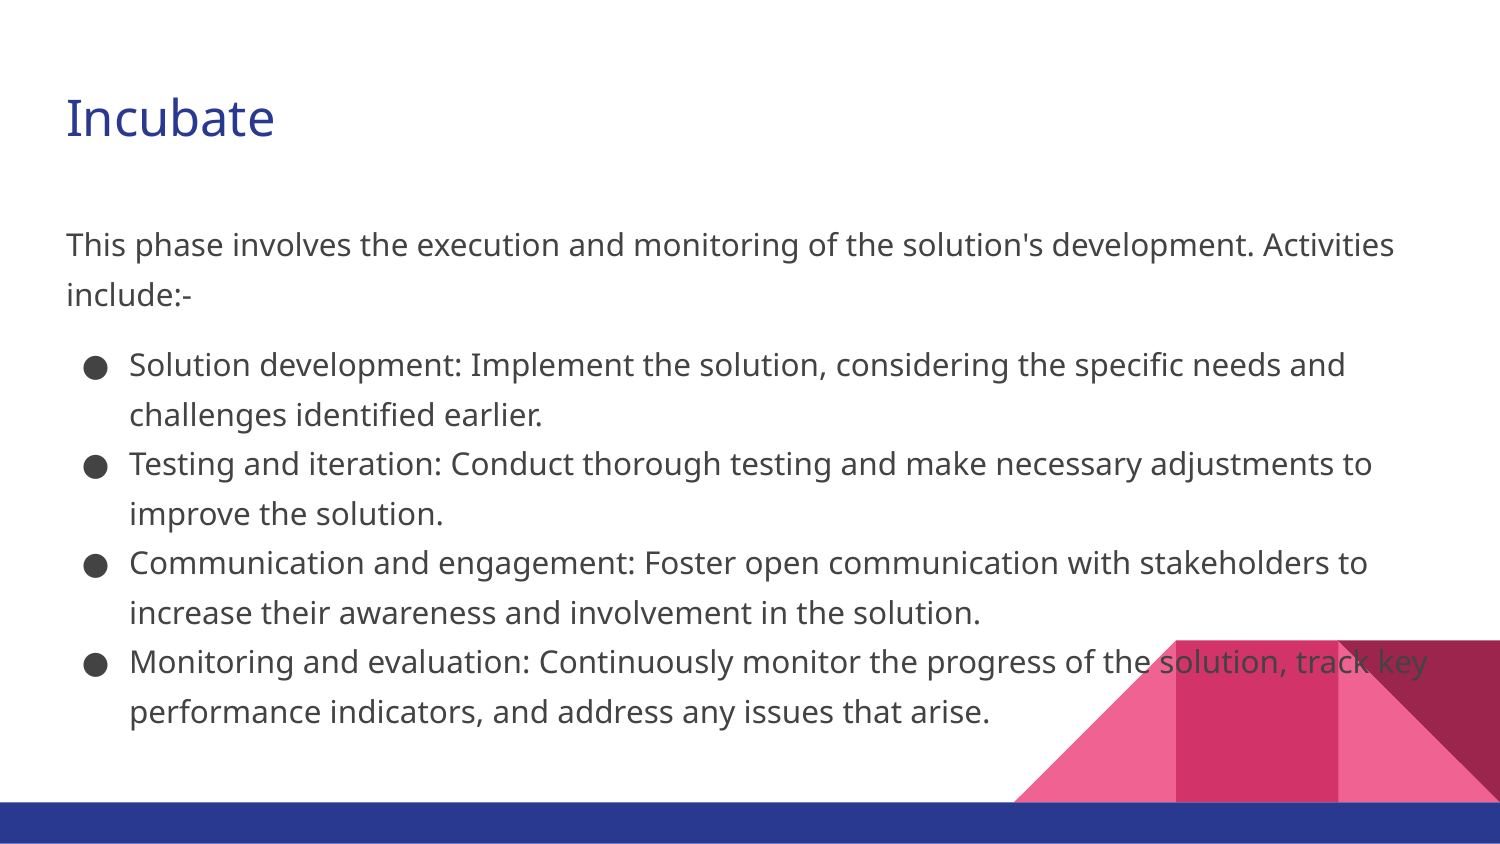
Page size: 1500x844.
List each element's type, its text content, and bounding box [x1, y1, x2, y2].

title Incubate [51, 67, 1449, 167]
list This phase involves the execution and monitoring of the solution's development. Activities include:- Solution development: Implement the solution, considering the specific needs and challenges identified earlier. Testing and iteration: Conduct thorough testing and make necessary adjustments to improve the solution. Communication and engagement: Foster open communication with stakeholders to increase their awareness and involvement in the solution. Monitoring and evaluation: Continuously monitor the progress of the solution, track key performance indicators, and address any issues that arise. [51, 201, 1449, 750]
